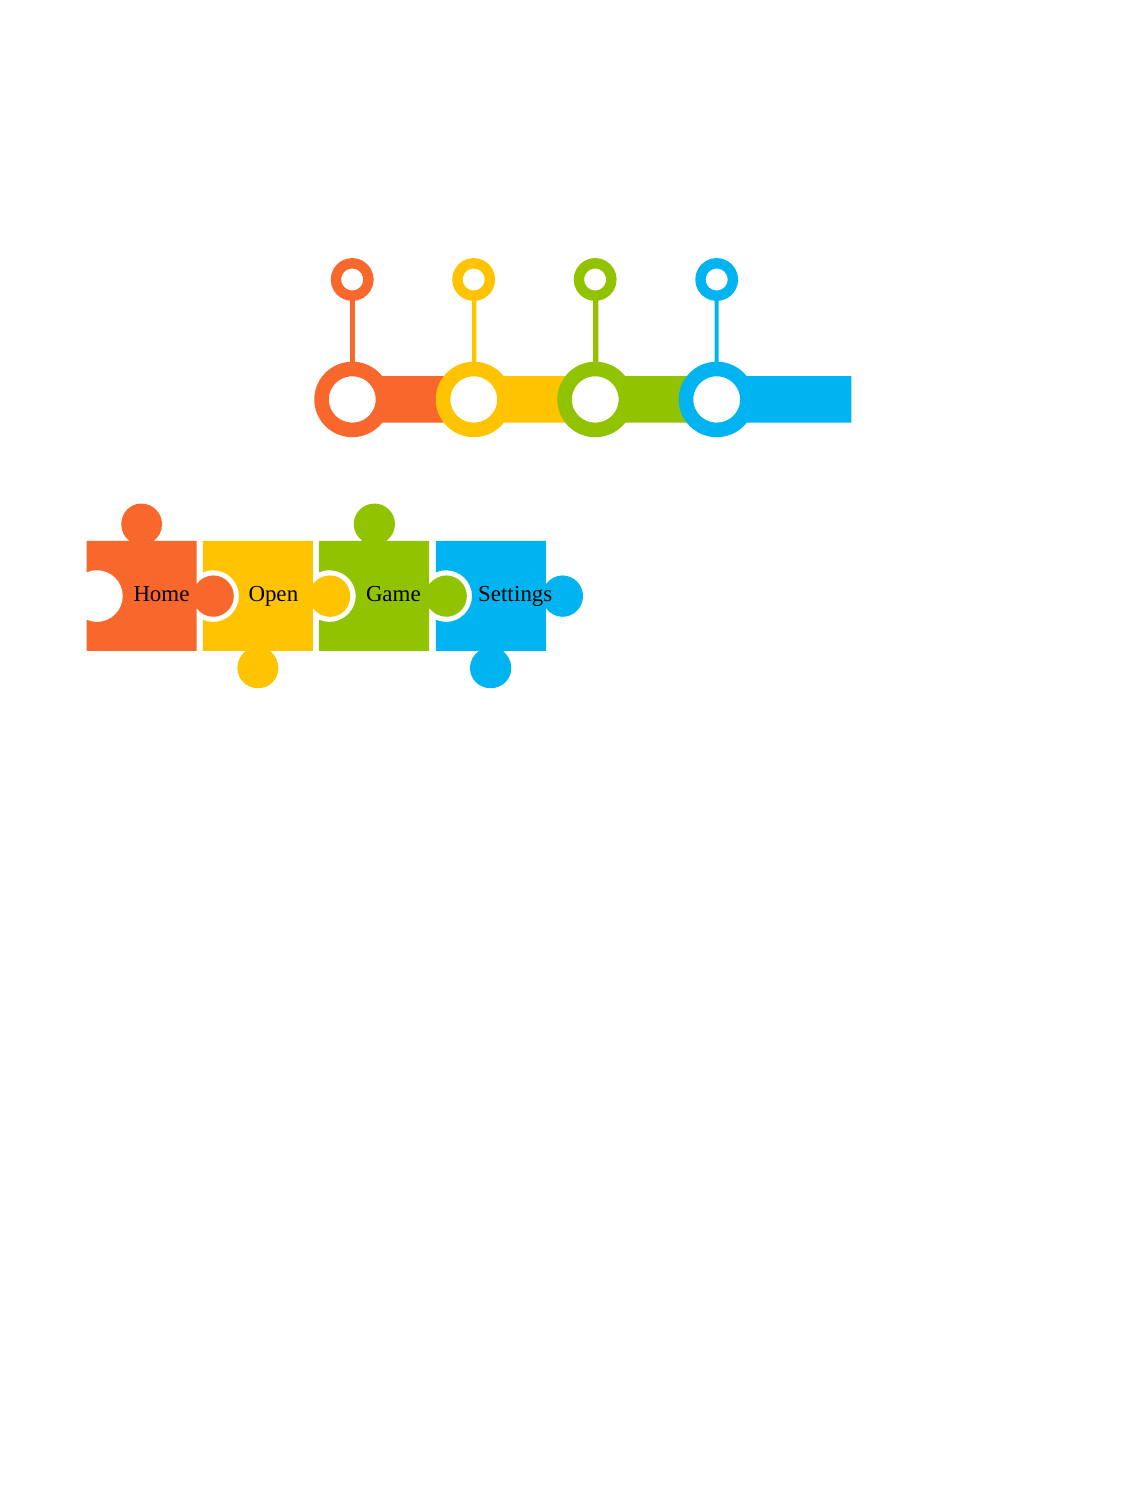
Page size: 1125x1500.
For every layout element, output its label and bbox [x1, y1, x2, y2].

text_box [321, 263, 852, 430]
text_box [86, 503, 584, 689]
